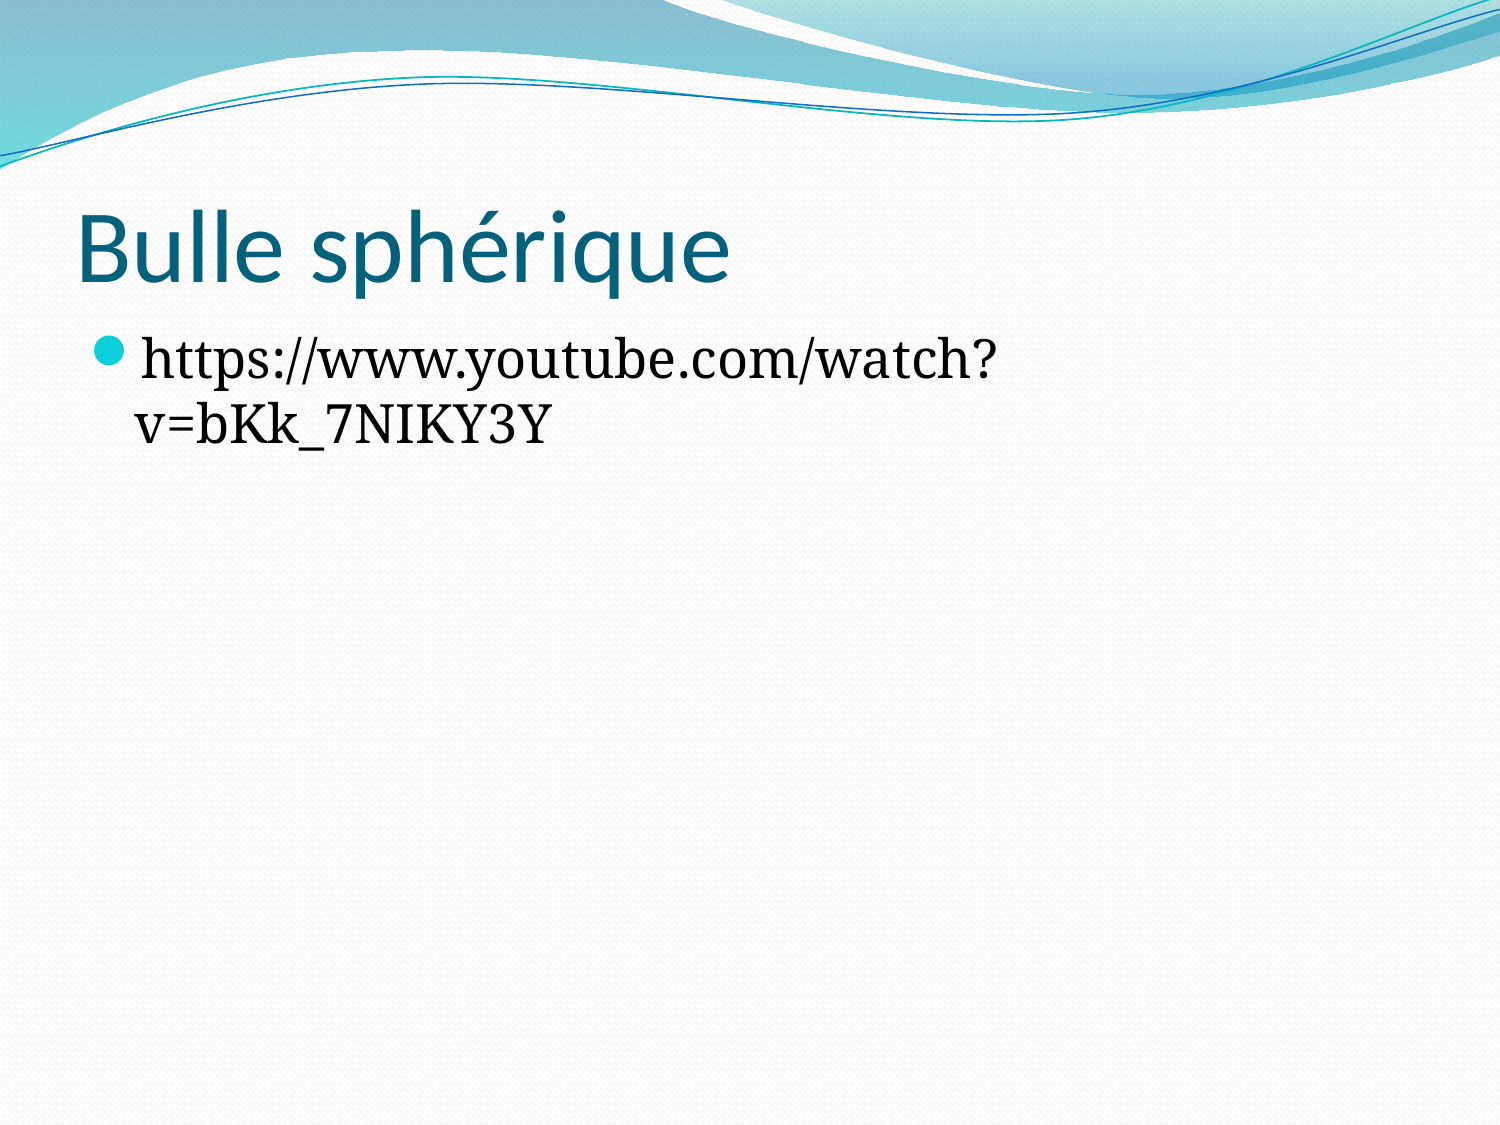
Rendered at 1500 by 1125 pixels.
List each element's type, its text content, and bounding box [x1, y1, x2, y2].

title Bulle sphérique [75, 115, 1425, 303]
list https://www.youtube.com/watch?v=bKk_7NIKY3Y [75, 317, 1425, 1038]
